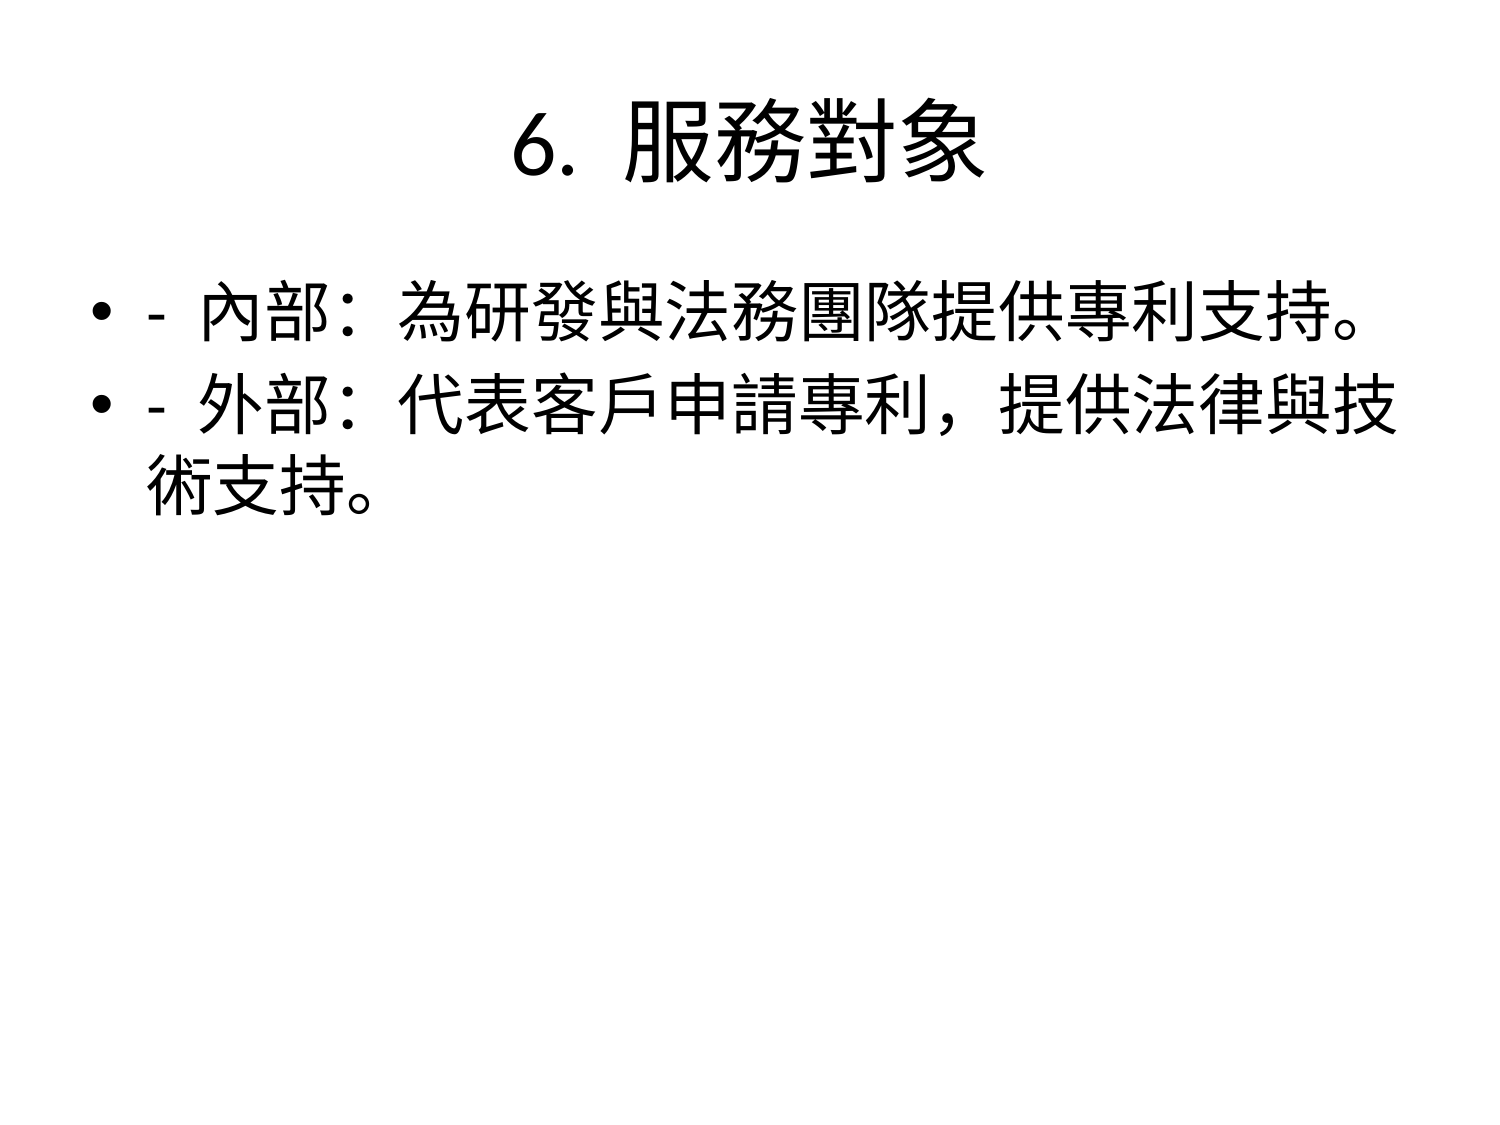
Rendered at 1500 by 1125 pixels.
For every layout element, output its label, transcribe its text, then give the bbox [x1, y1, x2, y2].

title 6. 服務對象 [75, 45, 1425, 233]
list - 內部：為研發與法務團隊提供專利支持。 - 外部：代表客戶申請專利，提供法律與技術支持。 [75, 262, 1425, 1005]
